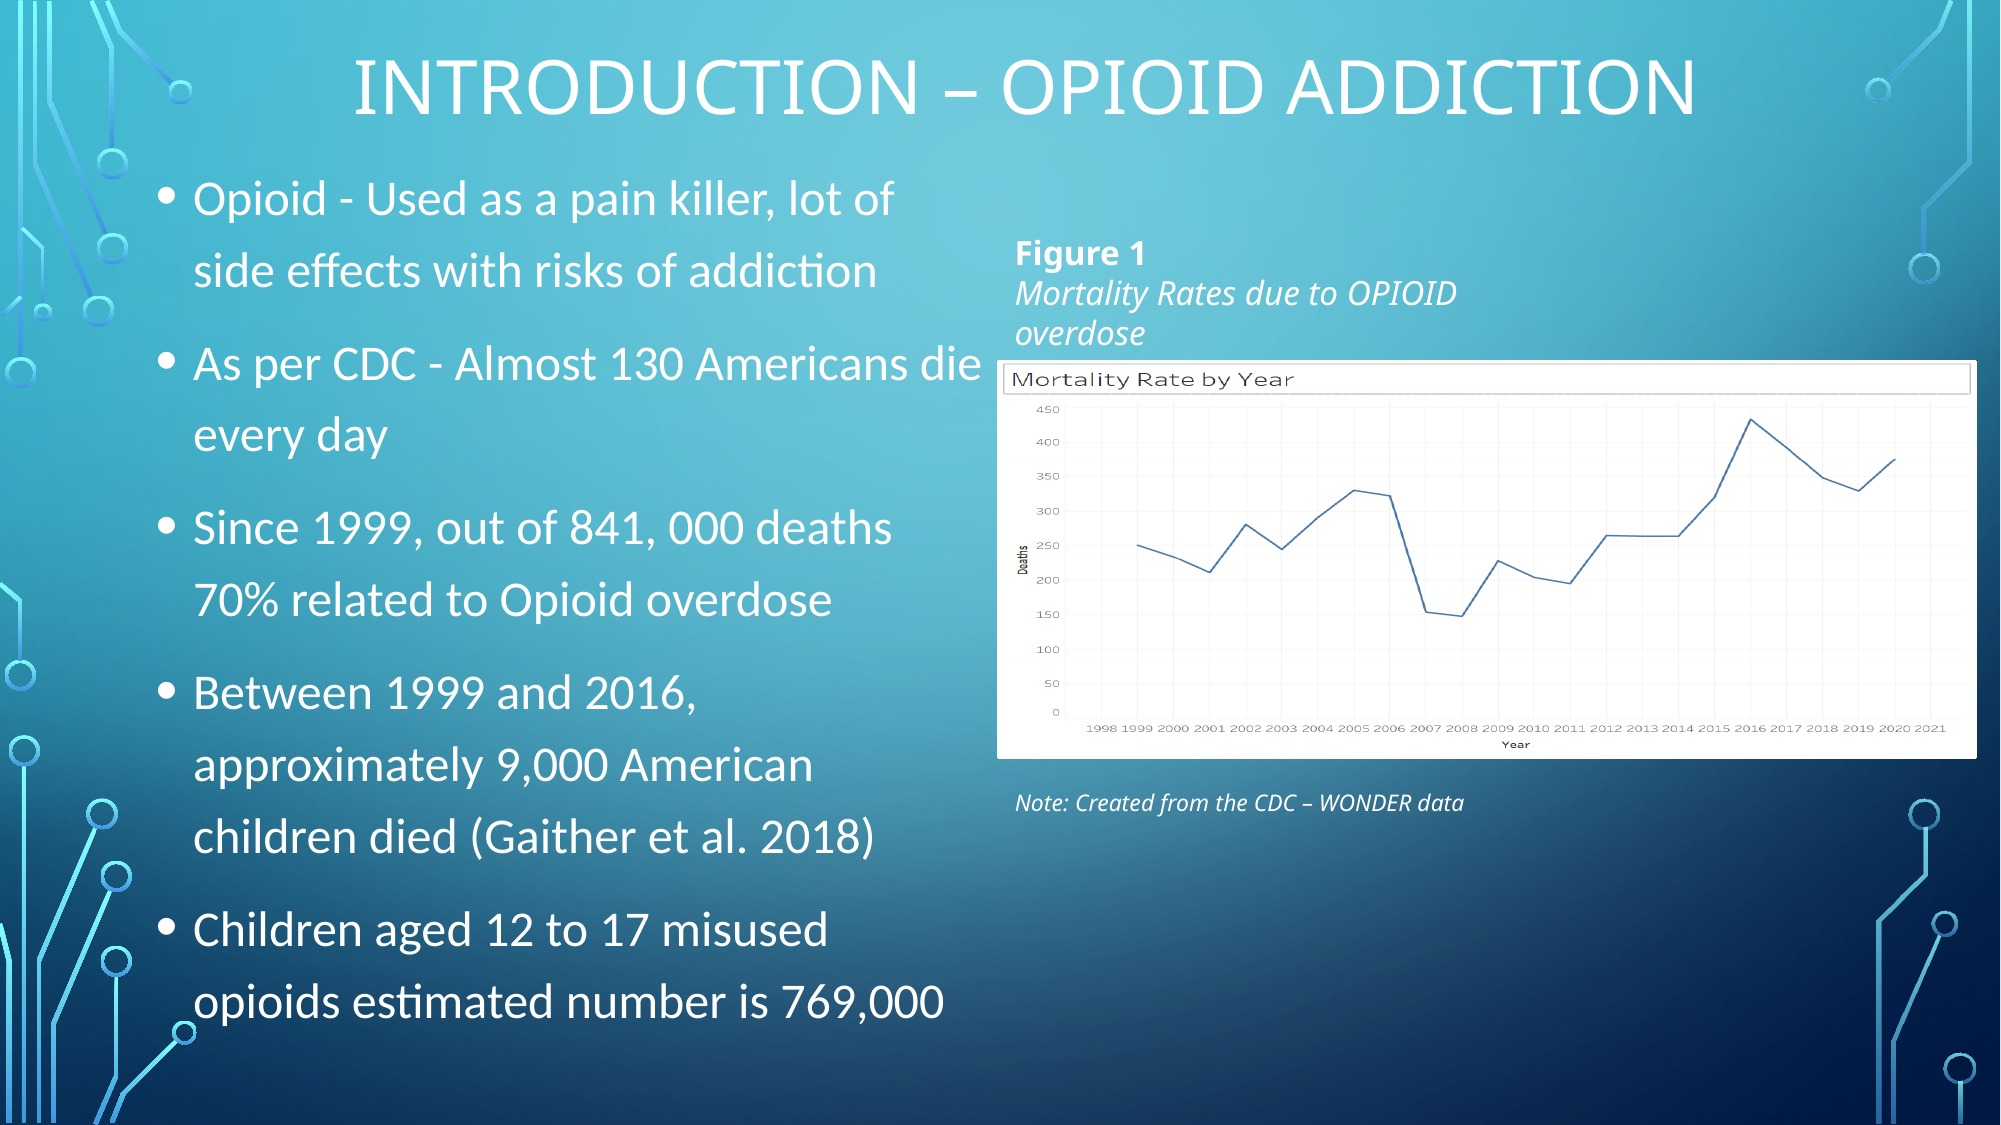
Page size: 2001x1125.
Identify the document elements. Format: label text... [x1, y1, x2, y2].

picture [999, 362, 1975, 756]
list Opioid - Used as a pain killer, lot of side effects with risks of addiction As per CDC - Almost 130 Americans die every day Since 1999, out of 841, 000 deaths 70% related to Opioid overdose Between 1999 and 2016, approximately 9,000 American children died (Gaither et al. 2018) Children aged 12 to 17 misused opioids estimated number is 769,000 [140, 145, 1000, 1026]
text_box Note: Created from the CDC – WONDER data [999, 781, 1845, 824]
title Introduction – OPIOID Addiction [187, 0, 1867, 174]
text_box Figure 1 Mortality Rates due to OPIOID overdose [999, 224, 1585, 359]
